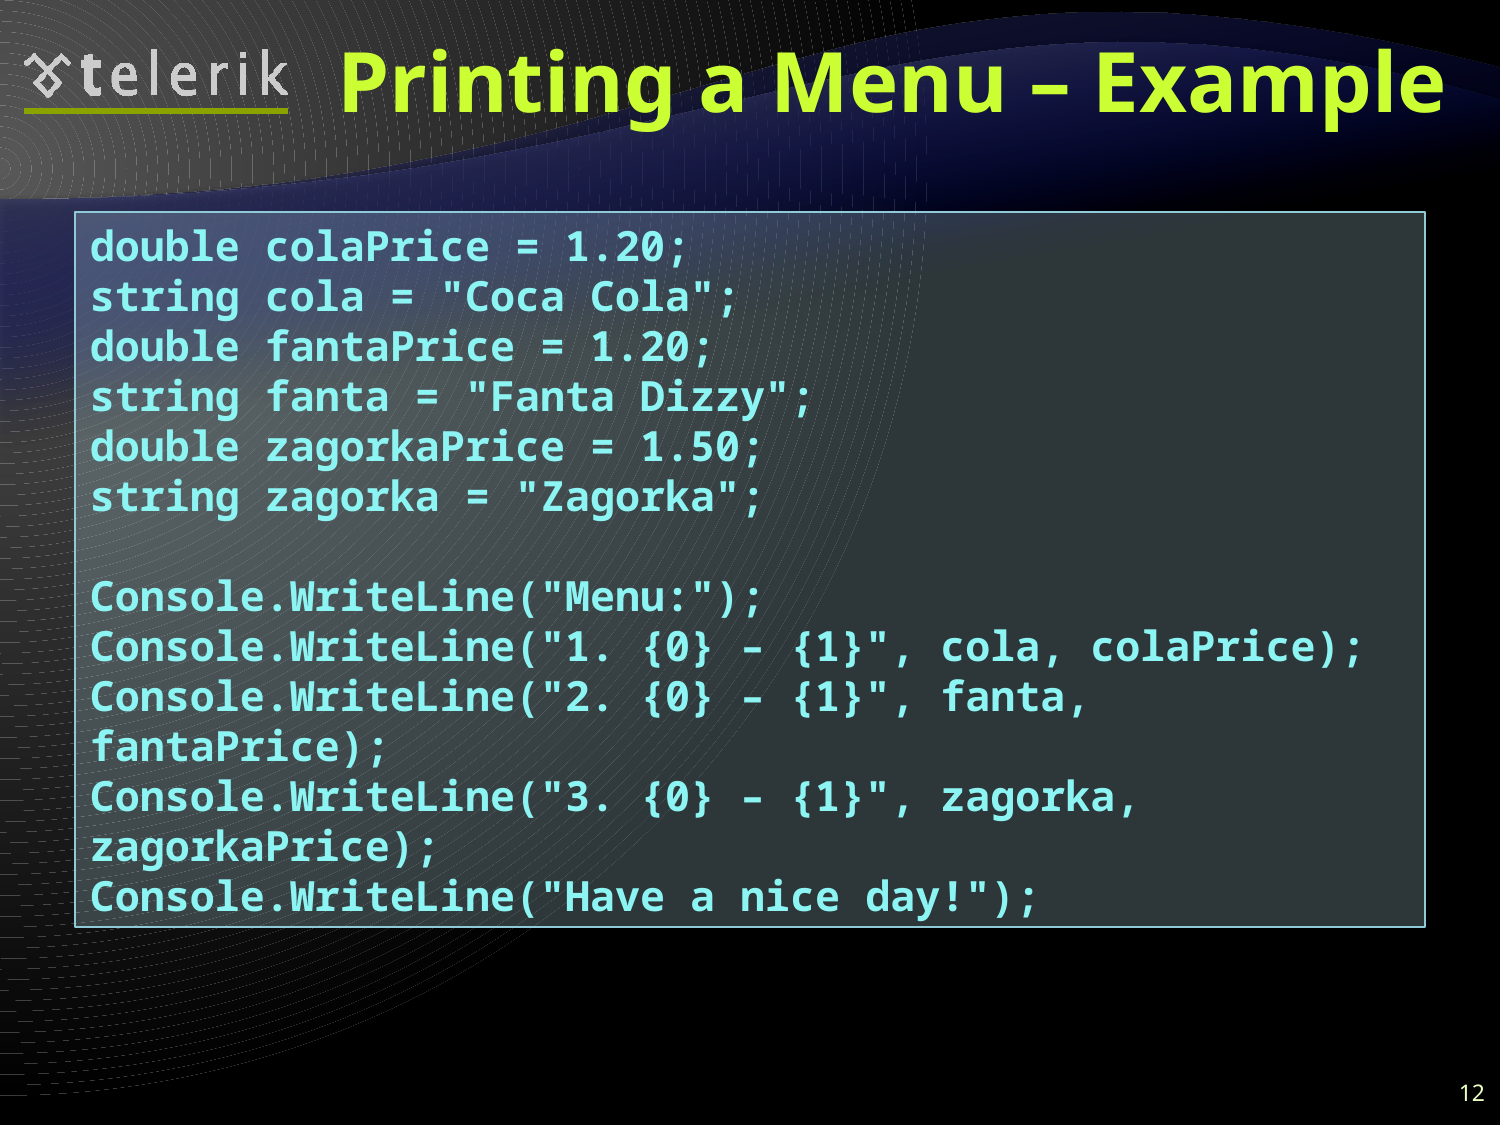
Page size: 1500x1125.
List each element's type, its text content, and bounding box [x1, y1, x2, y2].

picture [24, 49, 288, 114]
slide_number 12 [1425, 1074, 1500, 1113]
title Printing a Menu – Example [300, 12, 1463, 163]
text_box double colaPrice = 1.20; string cola = "Coca Cola"; double fantaPrice = 1.20; string fanta = "Fanta Dizzy"; double zagorkaPrice = 1.50; string zagorka = "Zagorka"; Console.WriteLine("Menu:"); Console.WriteLine("1. {0} – {1}", cola, colaPrice); Console.WriteLine("2. {0} – {1}", fanta, fantaPrice); Console.WriteLine("3. {0} – {1}", zagorka, zagorkaPrice); Console.WriteLine("Have a nice day!"); [74, 212, 1425, 928]
